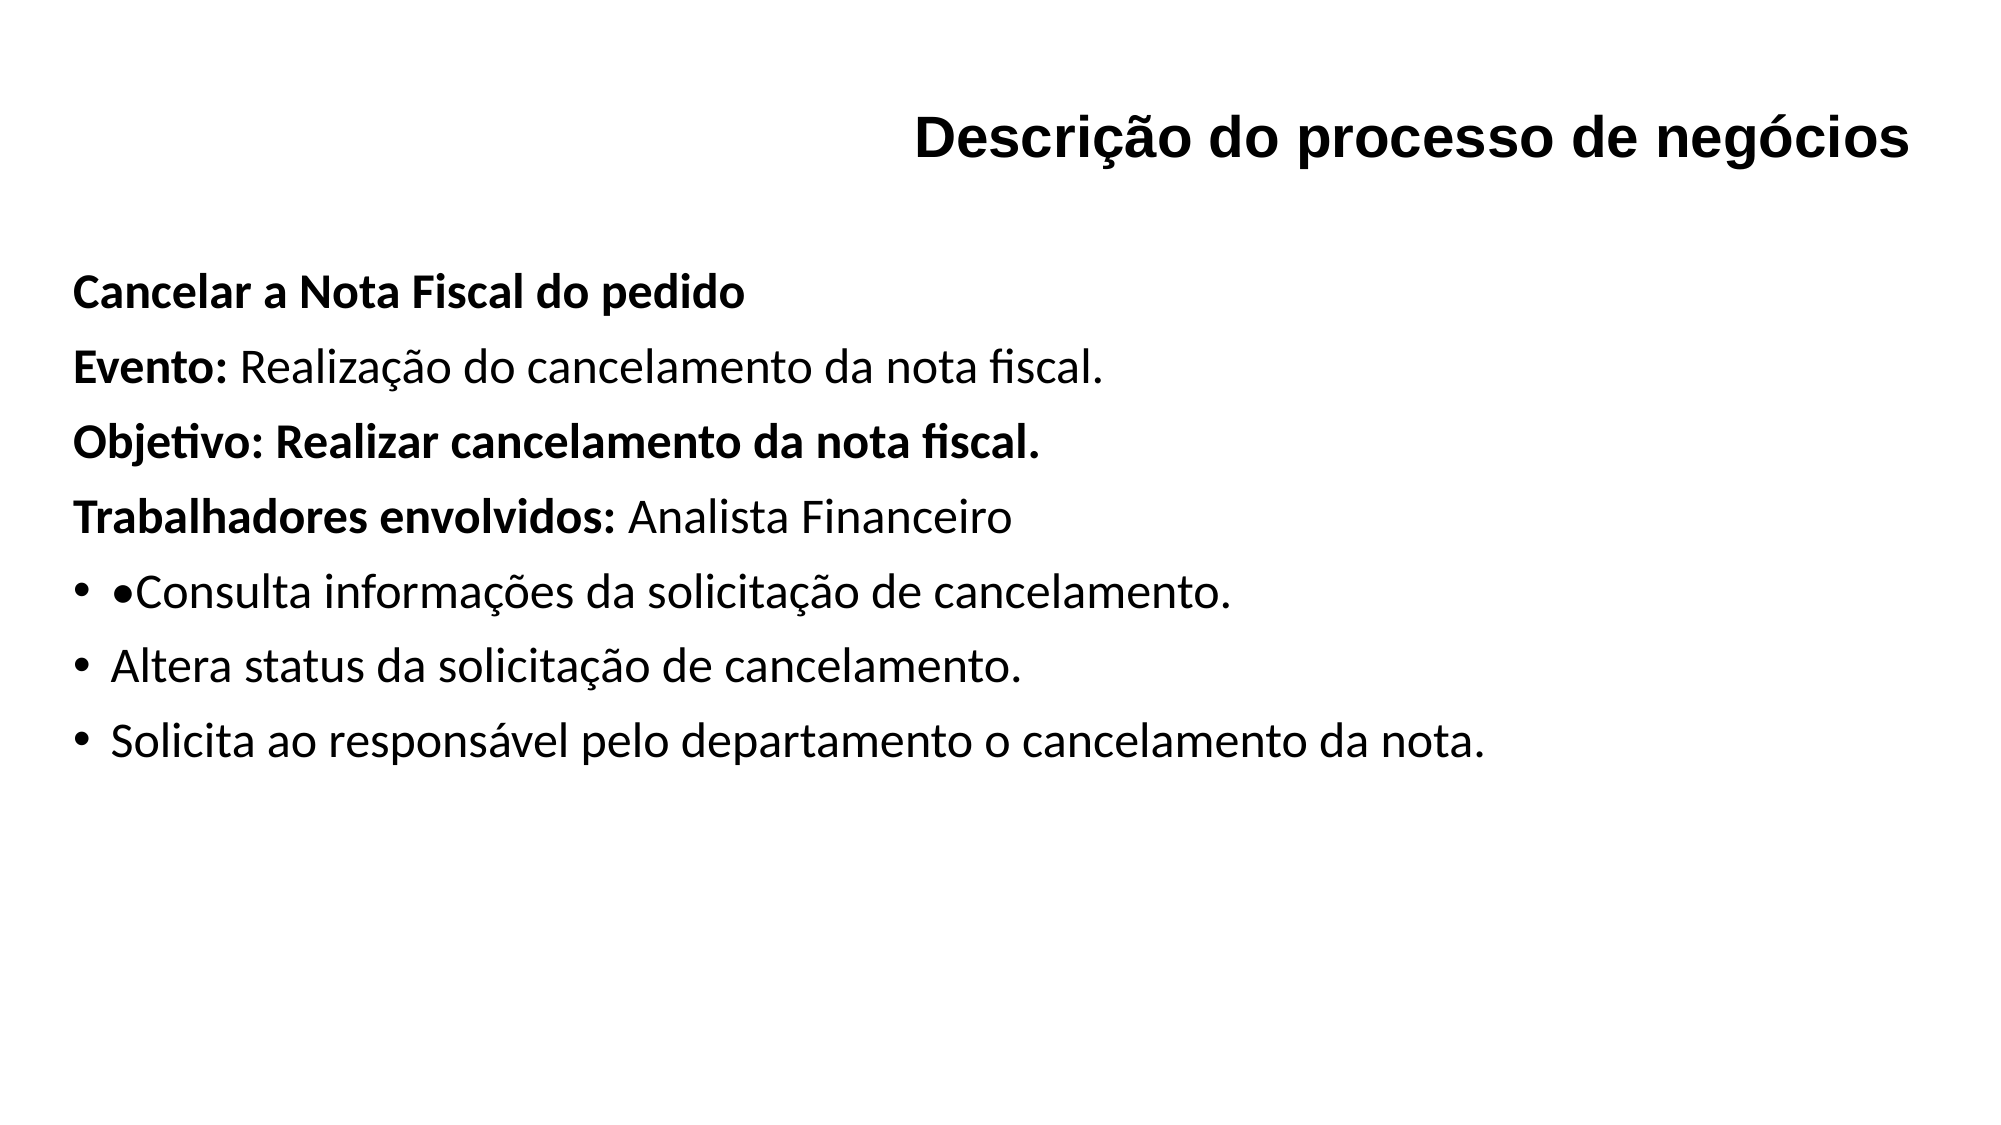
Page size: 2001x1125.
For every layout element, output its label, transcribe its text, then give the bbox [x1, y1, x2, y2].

list Descrição do processo de negócios Cancelar a Nota Fiscal do pedido Evento: Realização do cancelamento da nota fiscal. Objetivo: Realizar cancelamento da nota fiscal. Trabalhadores envolvidos: Analista Financeiro •Consulta informações da solicitação de cancelamento. Altera status da solicitação de cancelamento. Solicita ao responsável pelo departamento o cancelamento da nota. [58, 43, 1933, 1099]
